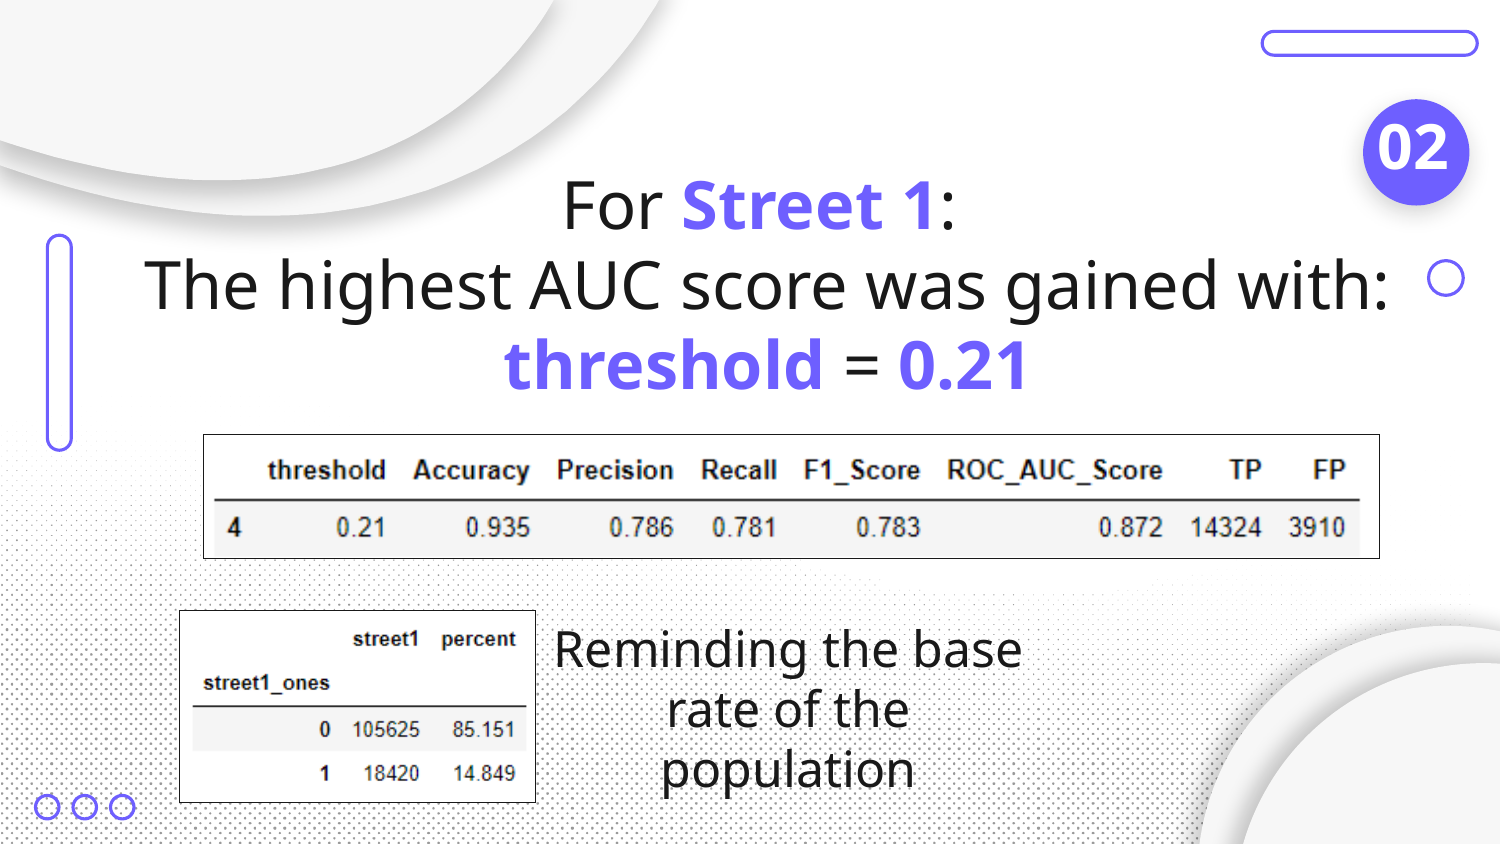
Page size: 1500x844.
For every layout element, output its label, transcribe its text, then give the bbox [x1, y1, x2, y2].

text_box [1359, 98, 1470, 206]
title For Street 1: The highest AUC score was gained with: threshold = 0.21 [0, 130, 1500, 436]
picture [203, 433, 1380, 559]
text_box Reminding the base rate of the population [539, 612, 1045, 804]
picture [179, 610, 536, 803]
text_box [47, 436, 72, 451]
